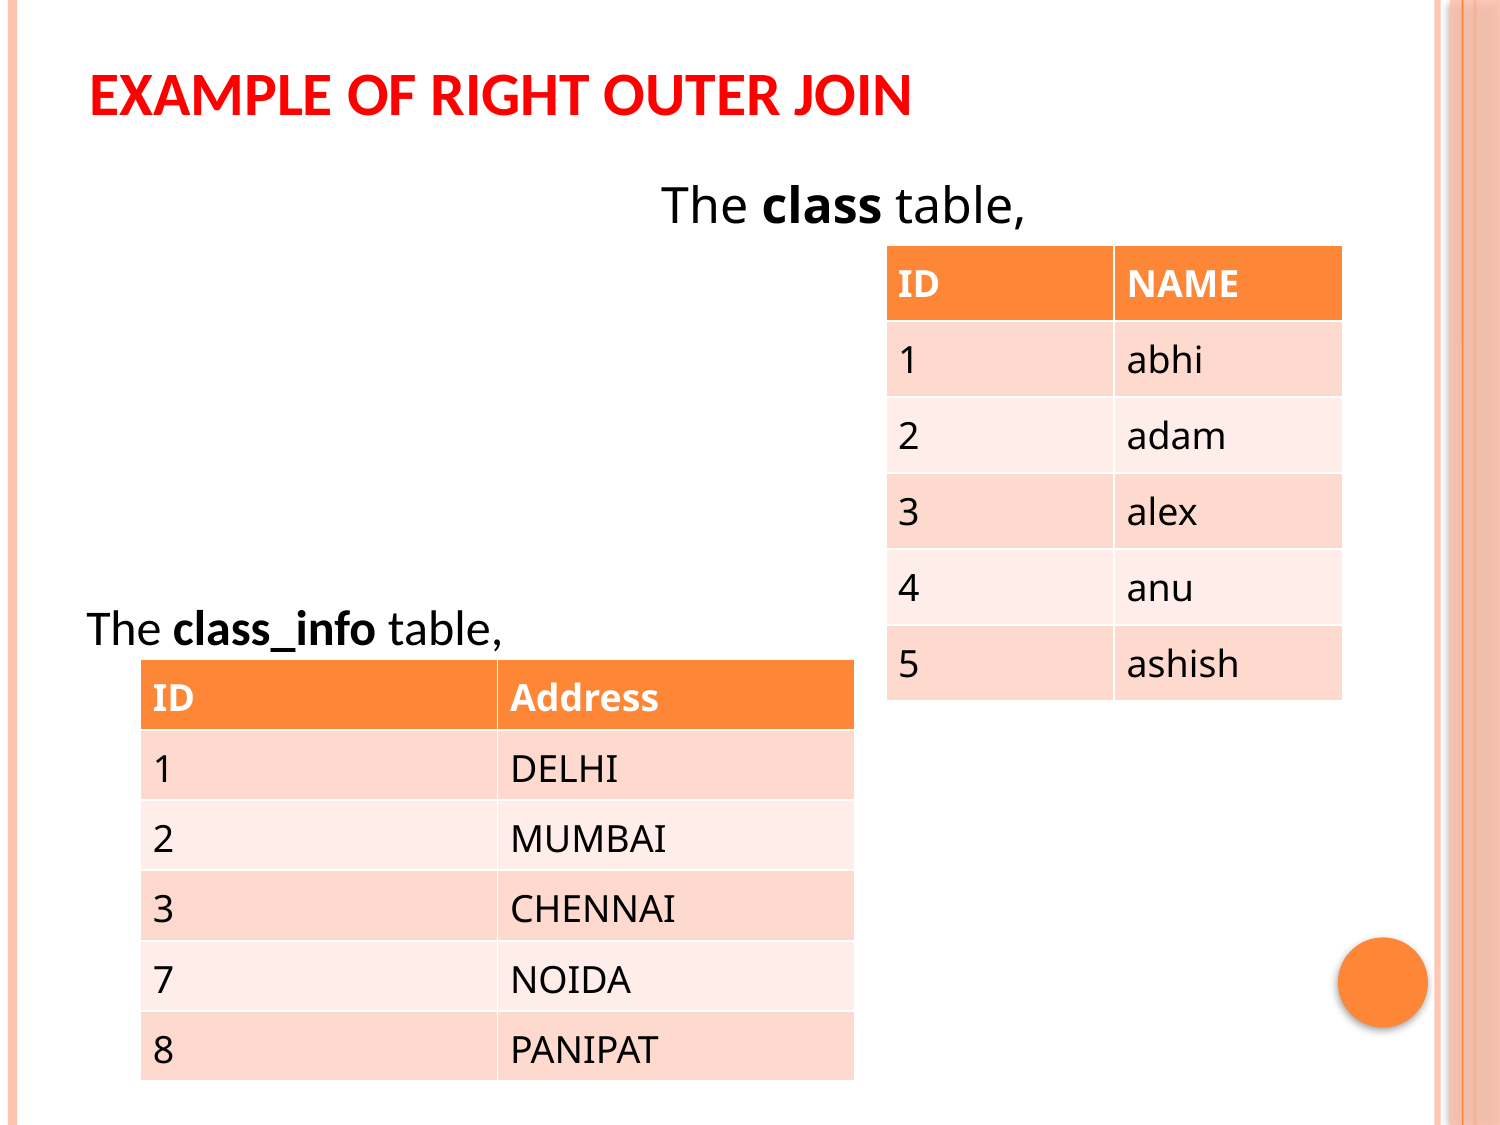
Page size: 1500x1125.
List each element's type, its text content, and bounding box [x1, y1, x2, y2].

table_cell abhi [1115, 322, 1342, 396]
table_header NAME [1115, 246, 1342, 320]
table_cell 7 [141, 942, 497, 1010]
table_cell anu [1115, 550, 1342, 624]
table_cell 1 [887, 322, 1113, 396]
table_header Address [498, 660, 854, 729]
text_box The class_info table, [71, 588, 596, 663]
table_cell 8 [141, 1012, 497, 1080]
table_cell 2 [141, 801, 497, 869]
table_cell alex [1115, 474, 1342, 548]
table_cell NOIDA [498, 942, 854, 1010]
table_cell 2 [887, 398, 1113, 472]
table_header ID [141, 660, 497, 729]
table_cell DELHI [498, 731, 854, 799]
table_cell adam [1115, 398, 1342, 472]
table_cell PANIPAT [498, 1012, 854, 1080]
table_cell 1 [141, 731, 497, 799]
list The class table, [75, 166, 1300, 1062]
table_cell 3 [887, 474, 1113, 548]
table_cell ashish [1115, 626, 1342, 700]
table_cell MUMBAI [498, 801, 854, 869]
title Example of Right Outer Join [75, 45, 1300, 166]
table_cell 3 [141, 871, 497, 940]
table_cell 5 [887, 626, 1113, 700]
table_cell CHENNAI [498, 871, 854, 940]
table_cell 4 [887, 550, 1113, 624]
table_header ID [887, 246, 1113, 320]
